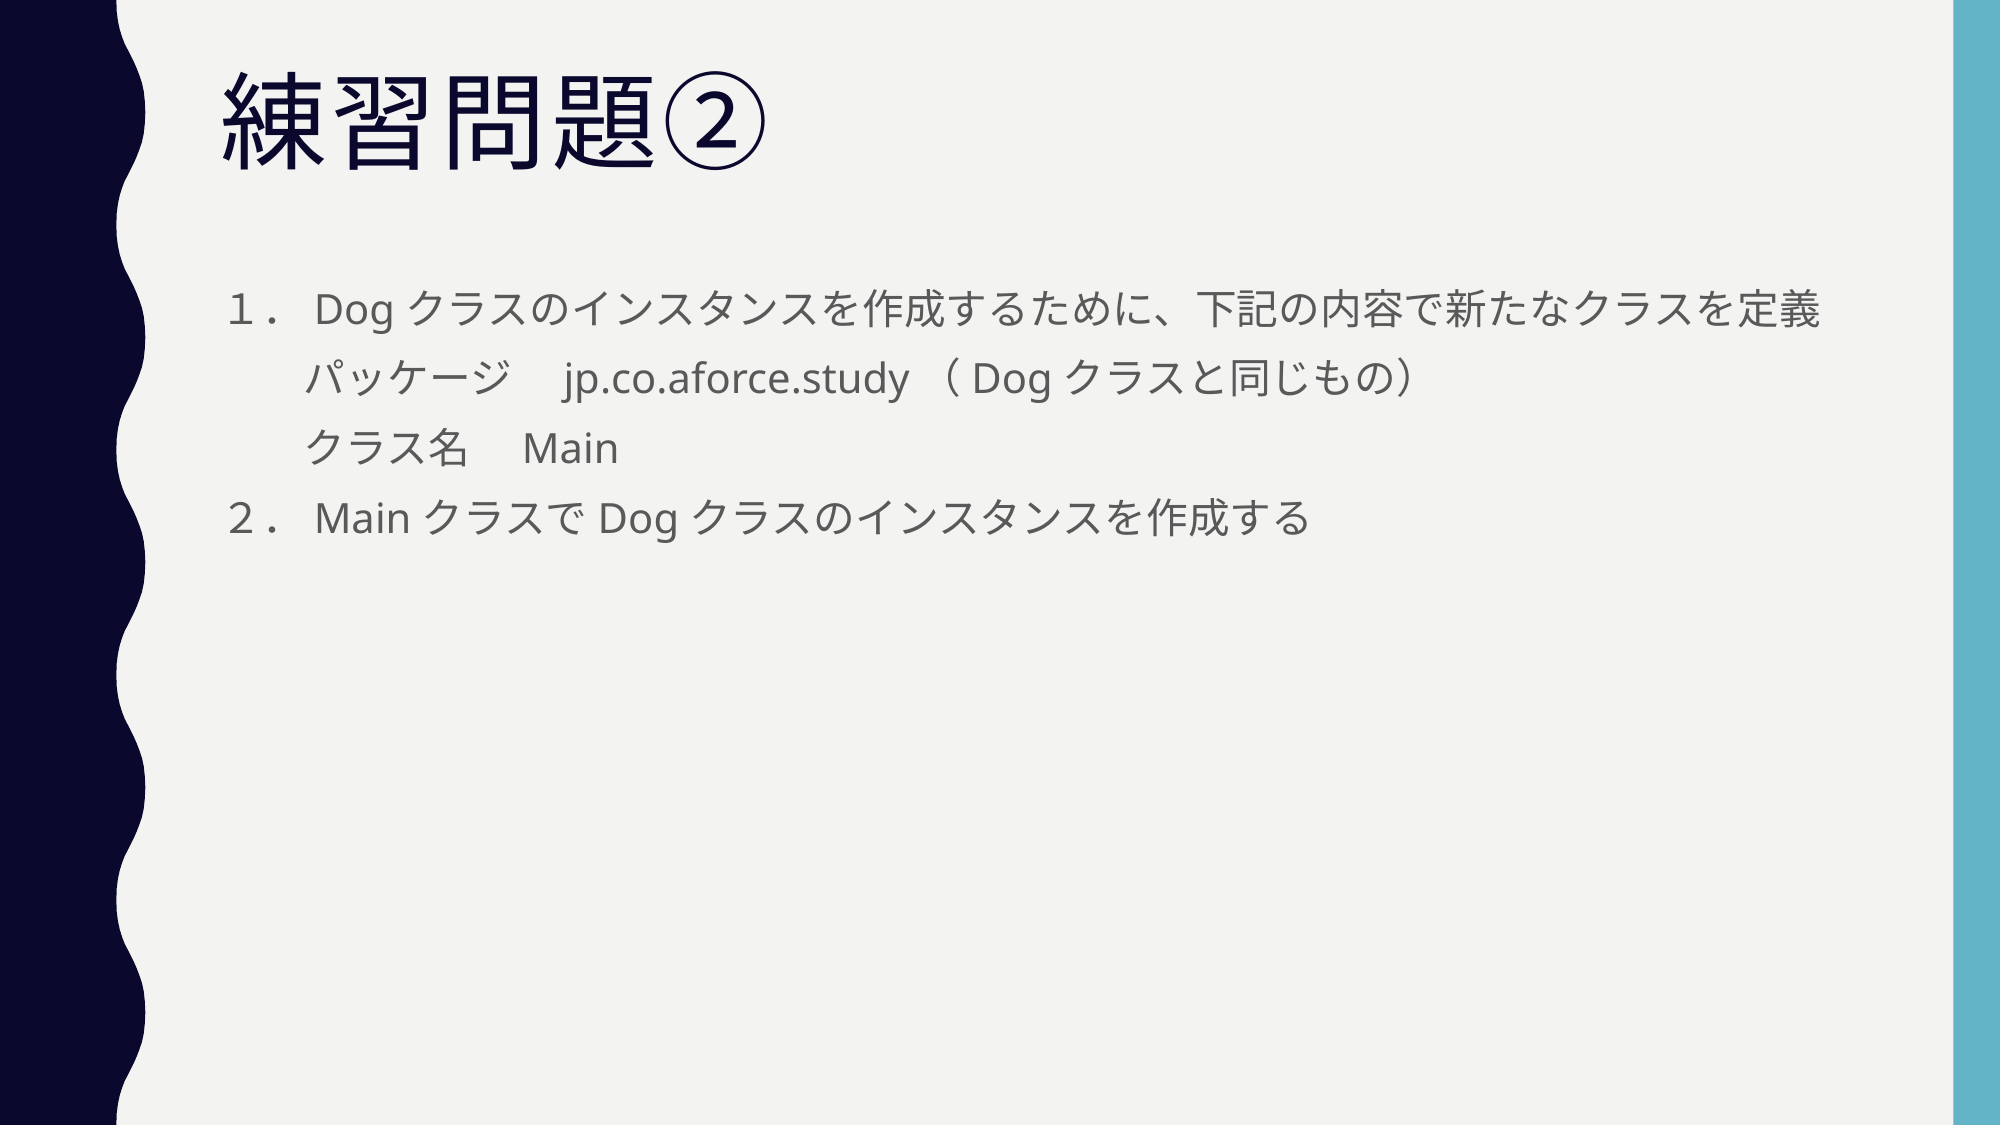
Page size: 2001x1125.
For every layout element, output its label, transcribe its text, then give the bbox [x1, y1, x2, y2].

title 練習問題② [205, 62, 1875, 270]
list １．Dogクラスのインスタンスを作成するために、下記の内容で新たなクラスを定義 パッケージ jp.co.aforce.study（Dogクラスと同じもの） クラス名 Main ２．MainクラスでDogクラスのインスタンスを作成する [205, 270, 1875, 965]
